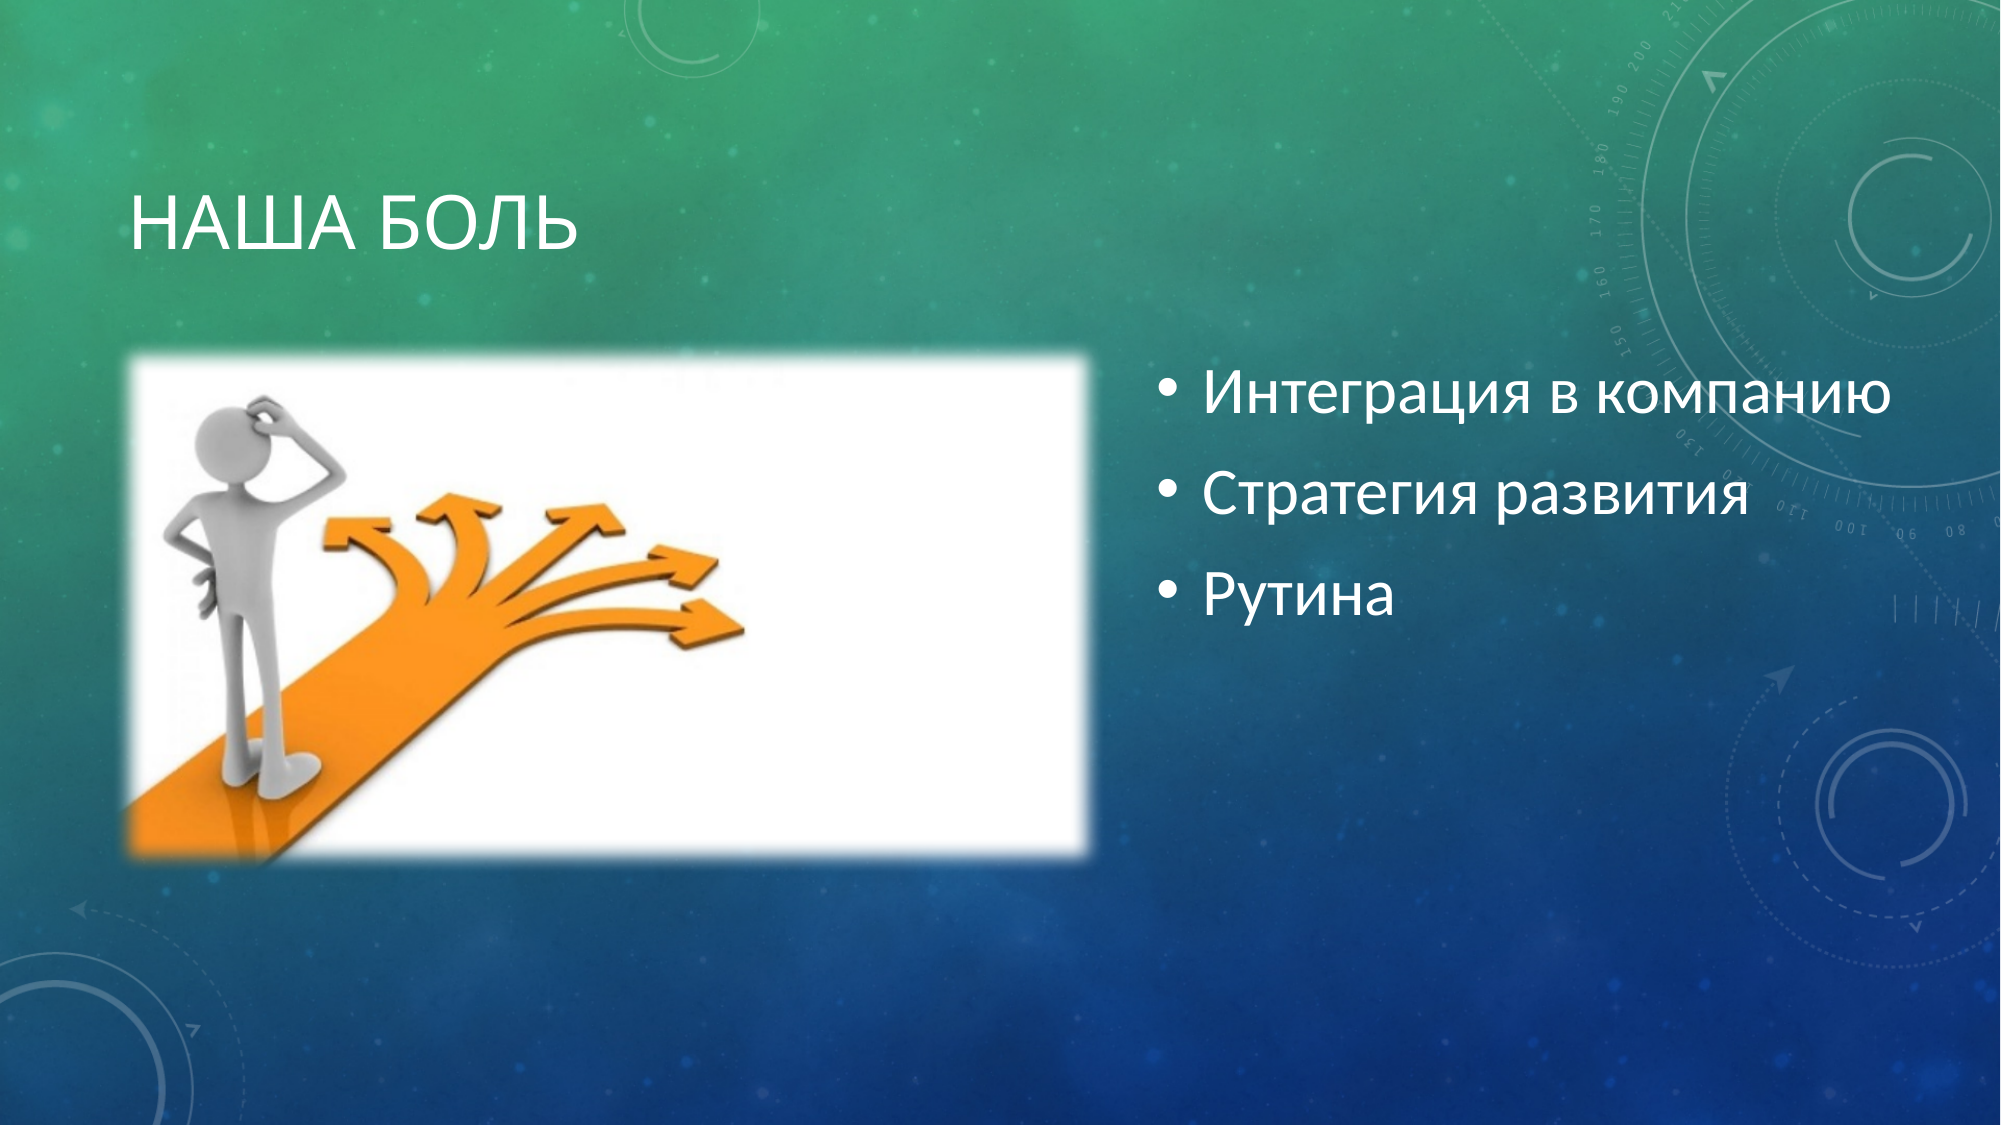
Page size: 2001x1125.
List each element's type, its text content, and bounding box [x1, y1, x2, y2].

picture [0, 0, 2001, 1125]
list Интеграция в компанию Стратегия развития Рутина [1141, 338, 1971, 938]
title Наша боль [112, 99, 1775, 339]
